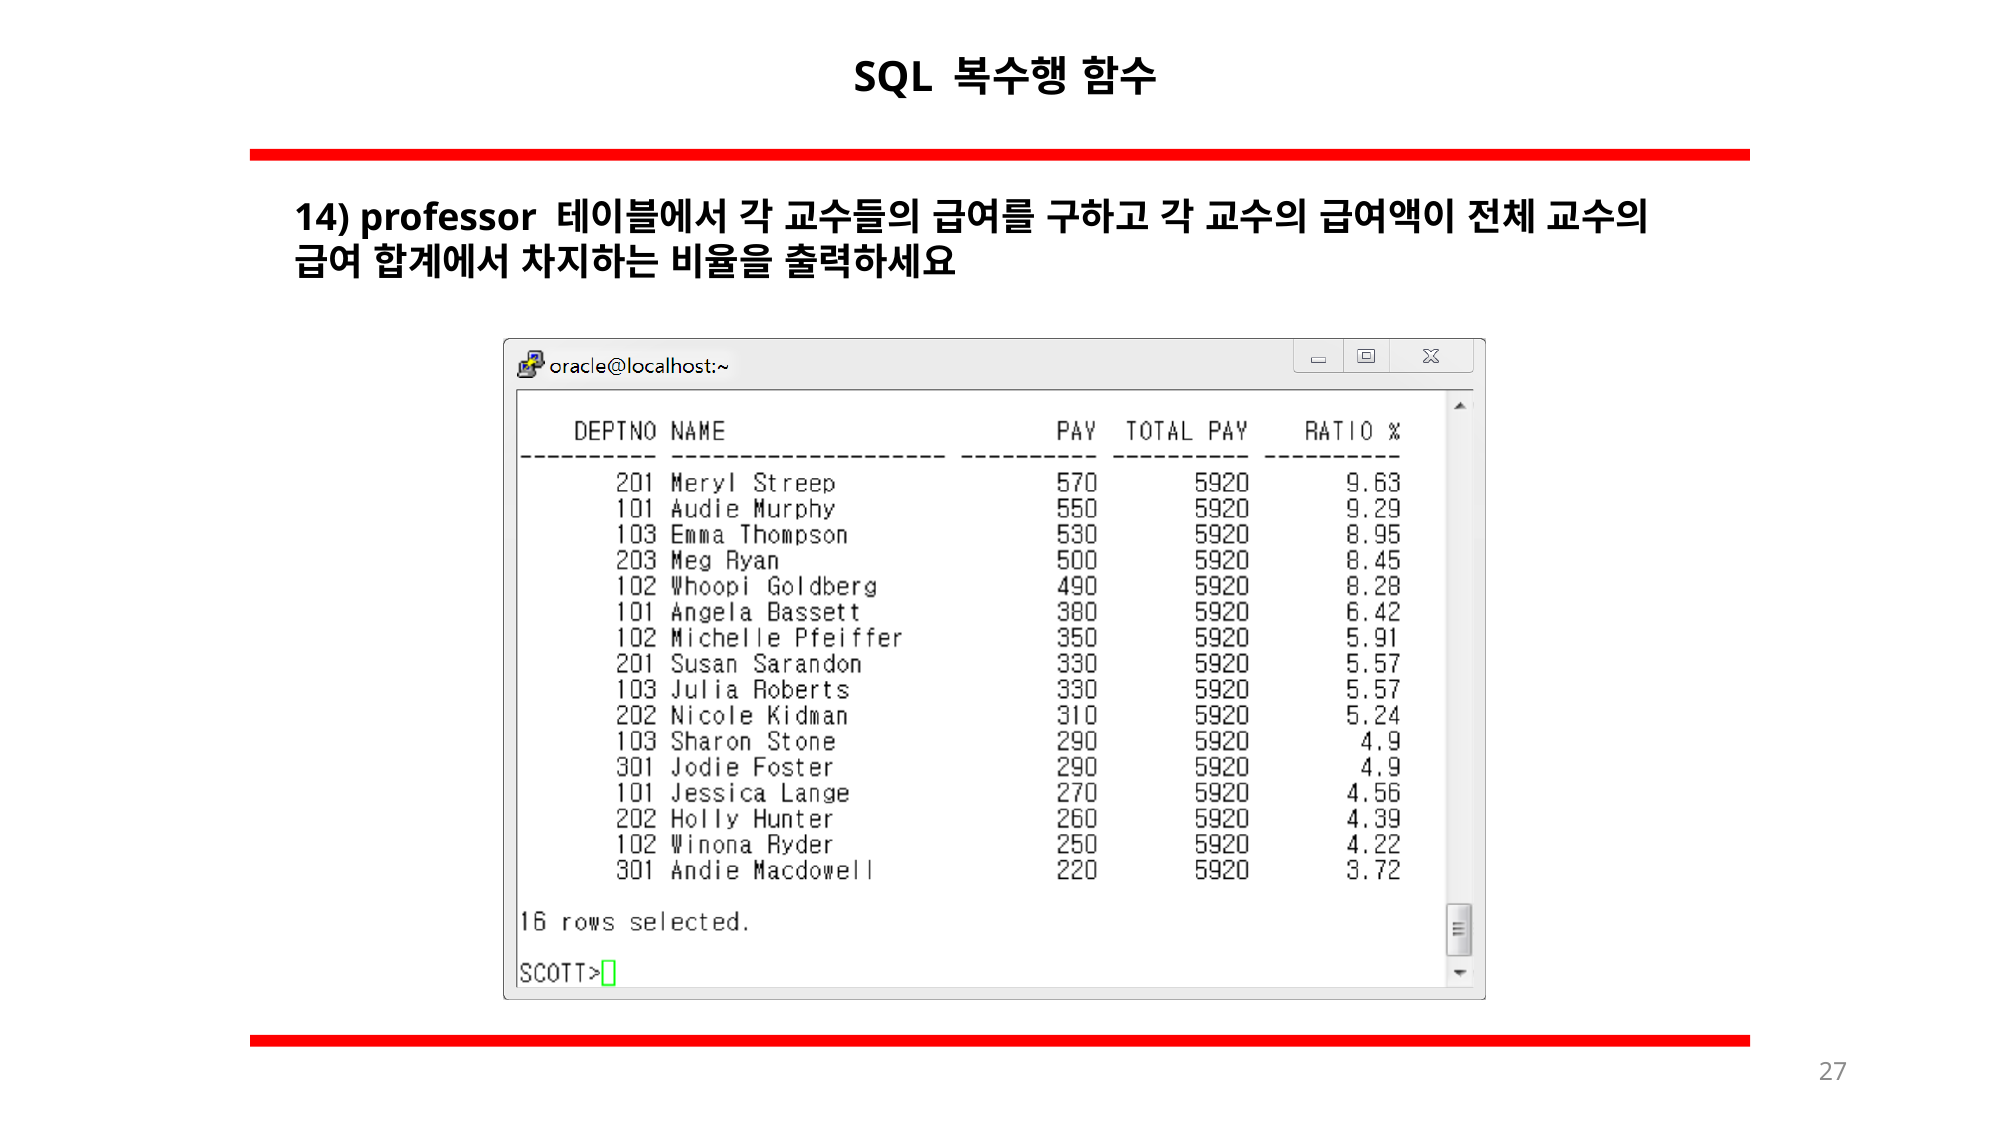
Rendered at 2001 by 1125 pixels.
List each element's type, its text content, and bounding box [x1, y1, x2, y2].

picture [503, 338, 1486, 1000]
text_box SQL 복수행 함수 [503, 0, 1509, 150]
text_box [249, 1034, 1751, 1048]
slide_number 27 [1412, 1042, 1863, 1103]
text_box [249, 148, 1751, 162]
text_box 14) professor 테이블에서 각 교수들의 급여를 구하고 각 교수의 급여액이 전체 교수의 급여 합계에서 차지하는 비율을 출력하세요 [278, 160, 1710, 315]
